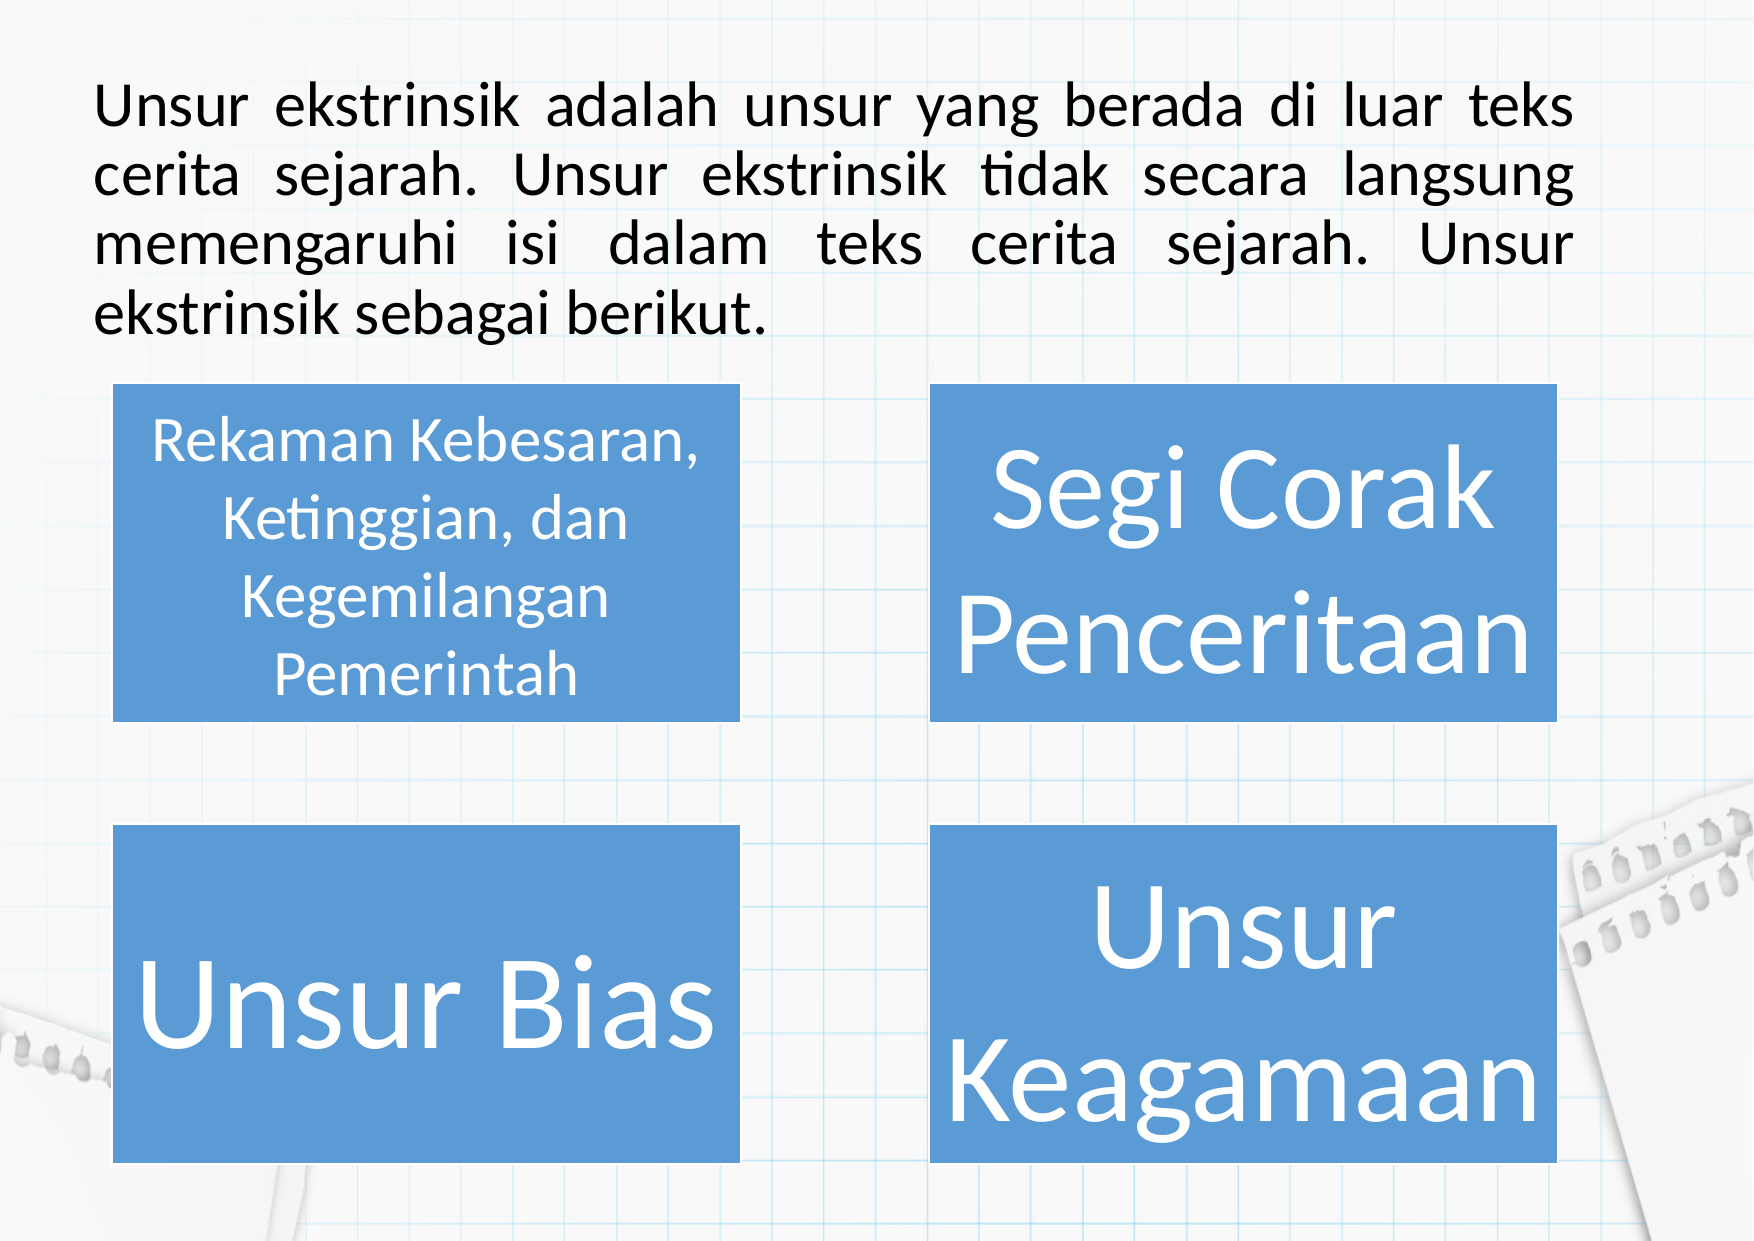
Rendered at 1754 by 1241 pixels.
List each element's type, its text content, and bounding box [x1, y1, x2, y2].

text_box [111, 383, 1559, 858]
list Unsur ekstrinsik adalah unsur yang berada di luar teks cerita sejarah. Unsur ekstrinsik tidak secara langsung memengaruhi isi dalam teks cerita sejarah. Unsur ekstrinsik sebagai berikut. [78, 62, 1592, 689]
picture [0, 0, 1754, 1241]
